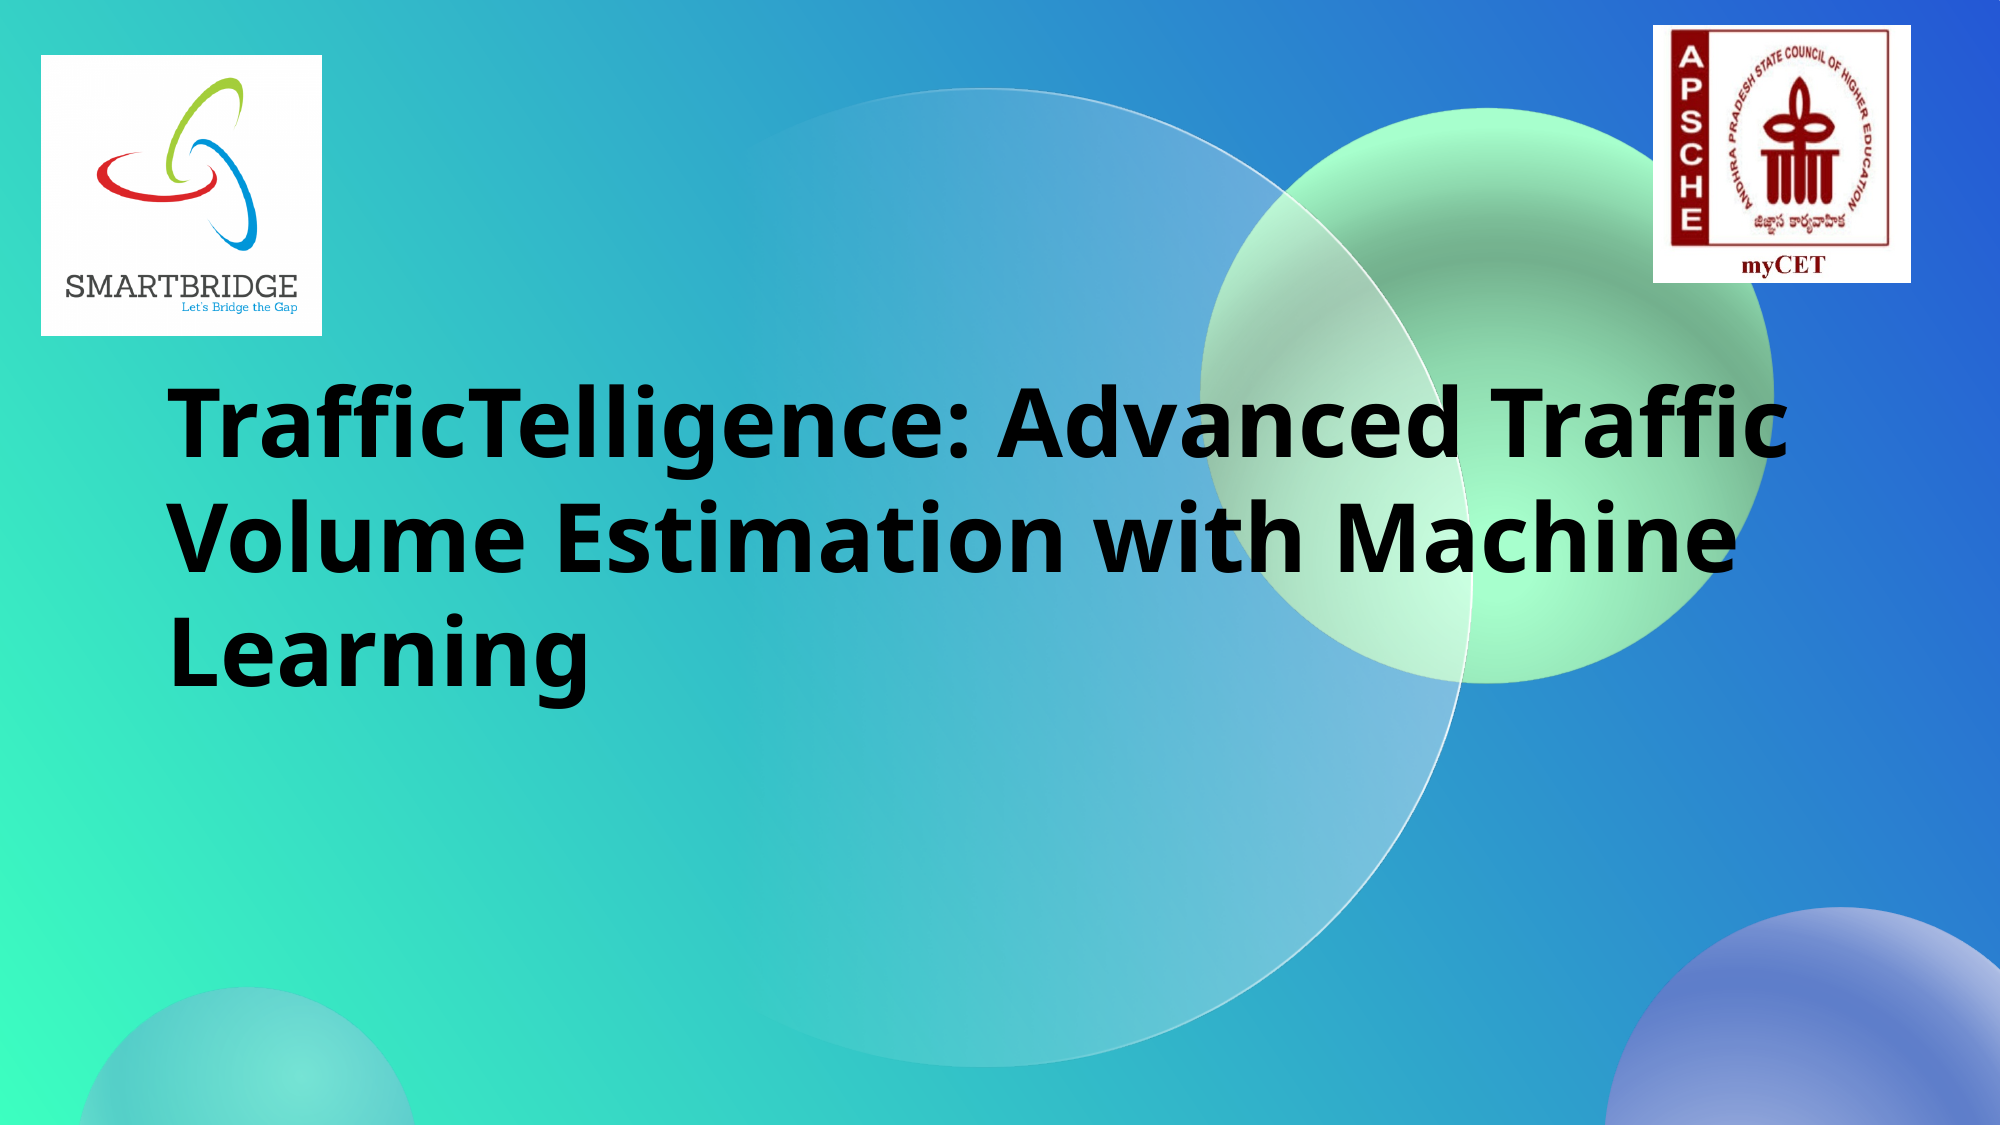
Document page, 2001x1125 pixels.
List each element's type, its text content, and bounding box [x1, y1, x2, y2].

title TrafficTelligence: Advanced Traffic Volume Estimation with Machine Learning [166, 361, 1892, 709]
picture [0, 2, 1473, 1125]
picture [1653, 25, 1911, 283]
